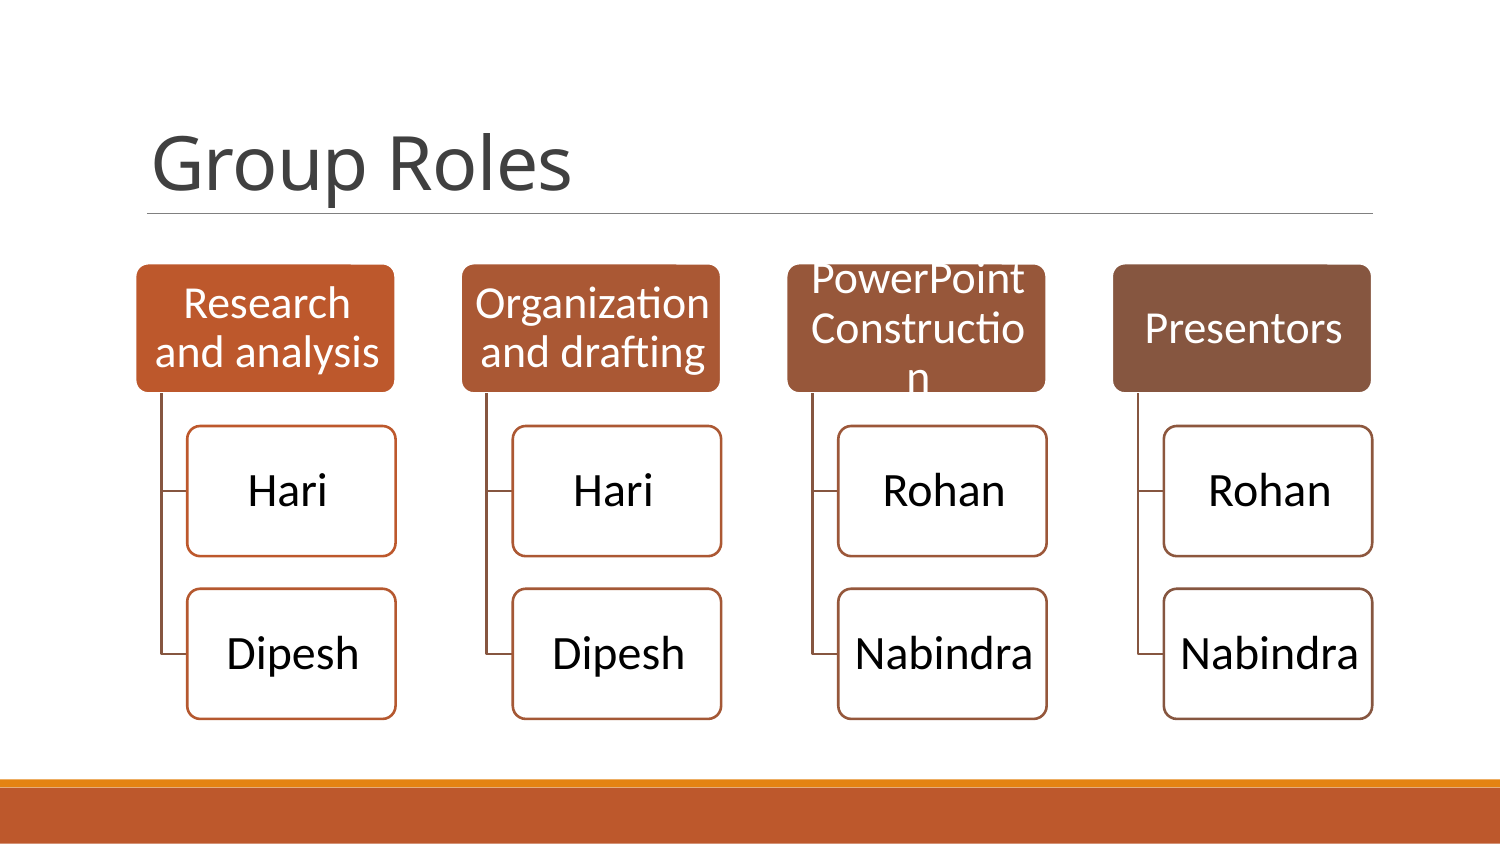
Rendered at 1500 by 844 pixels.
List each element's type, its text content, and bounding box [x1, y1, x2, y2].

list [134, 257, 1373, 725]
title Group Roles [135, 35, 1373, 214]
